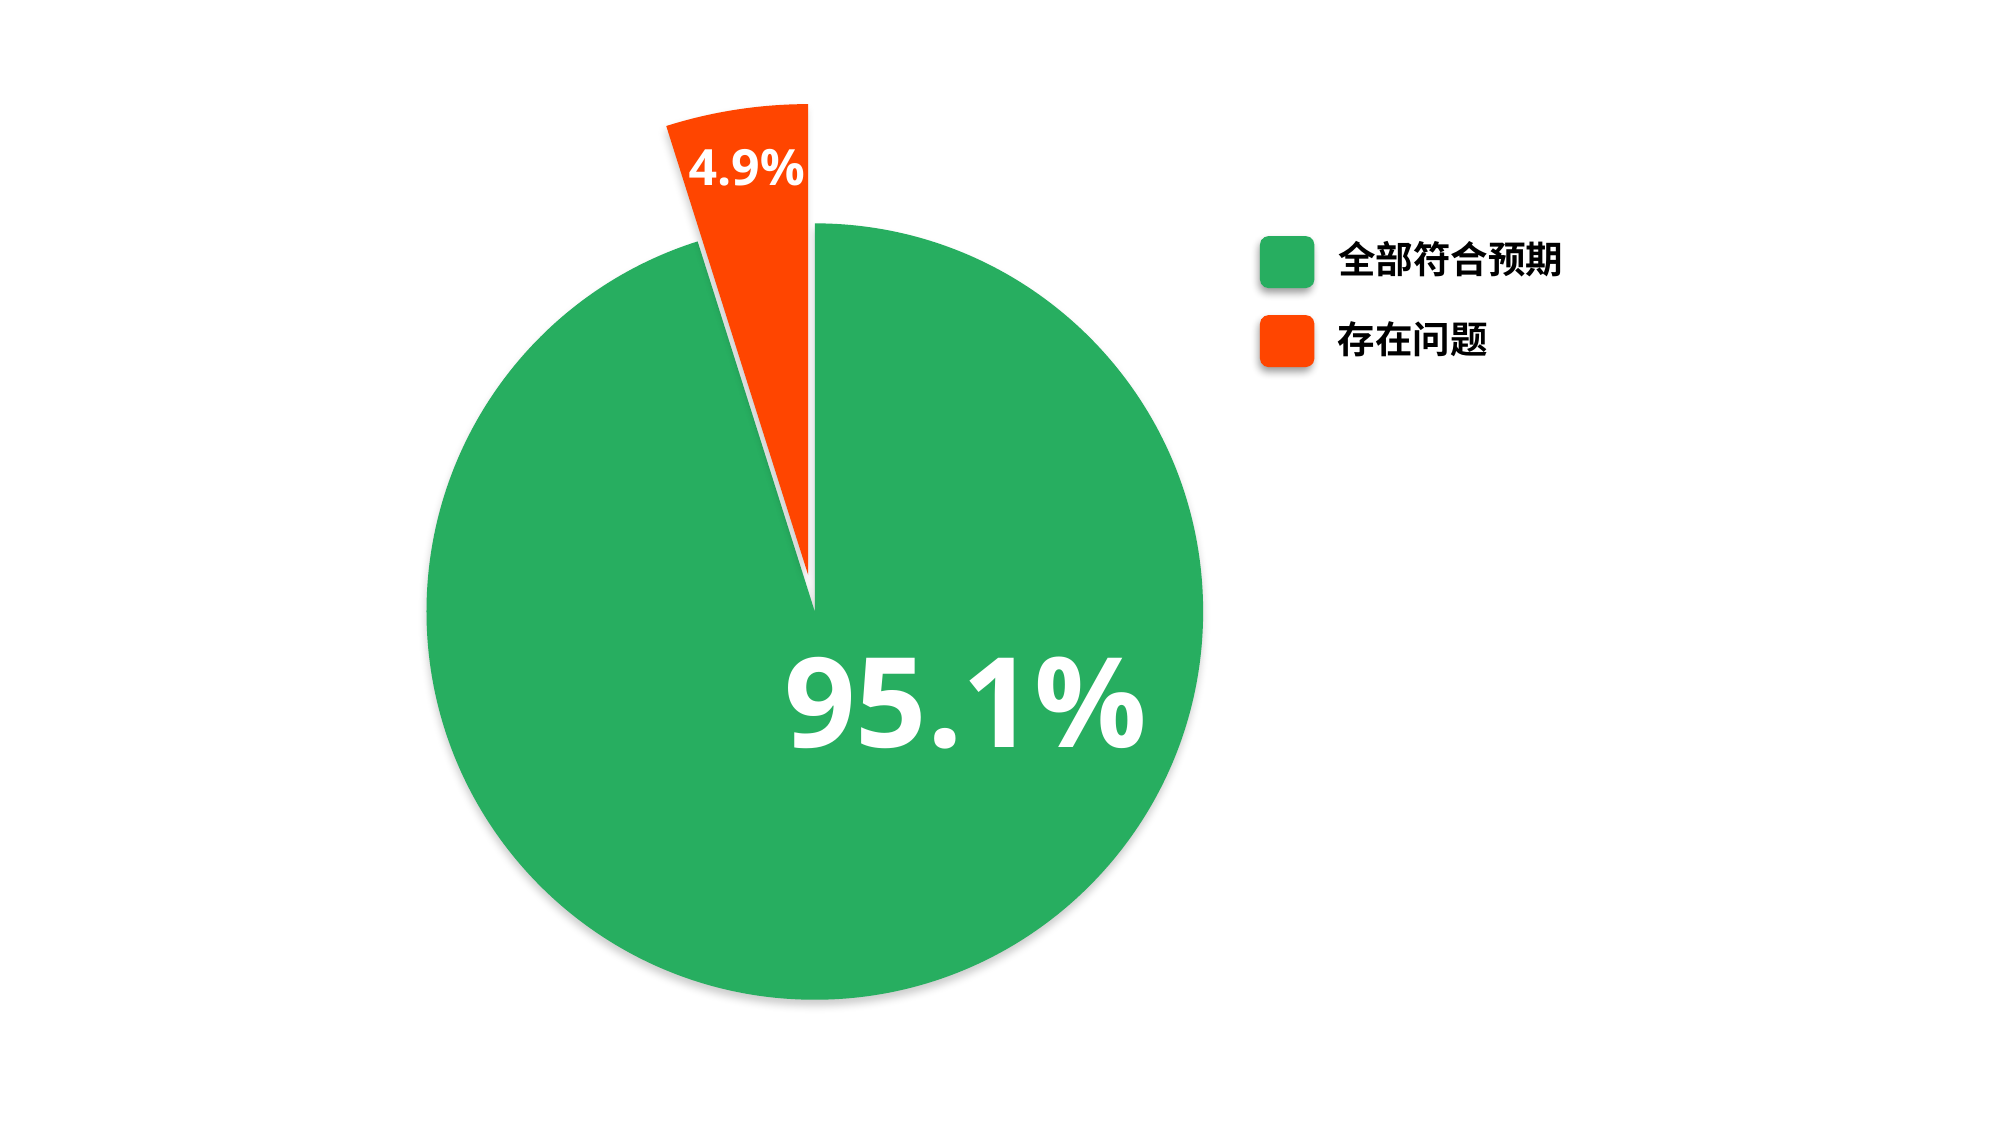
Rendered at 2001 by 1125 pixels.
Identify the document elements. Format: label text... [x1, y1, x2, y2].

text_box 全部符合预期 [1430, 228, 1579, 289]
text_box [200, 104, 1430, 1021]
text_box 存在问题 [1430, 308, 1503, 368]
